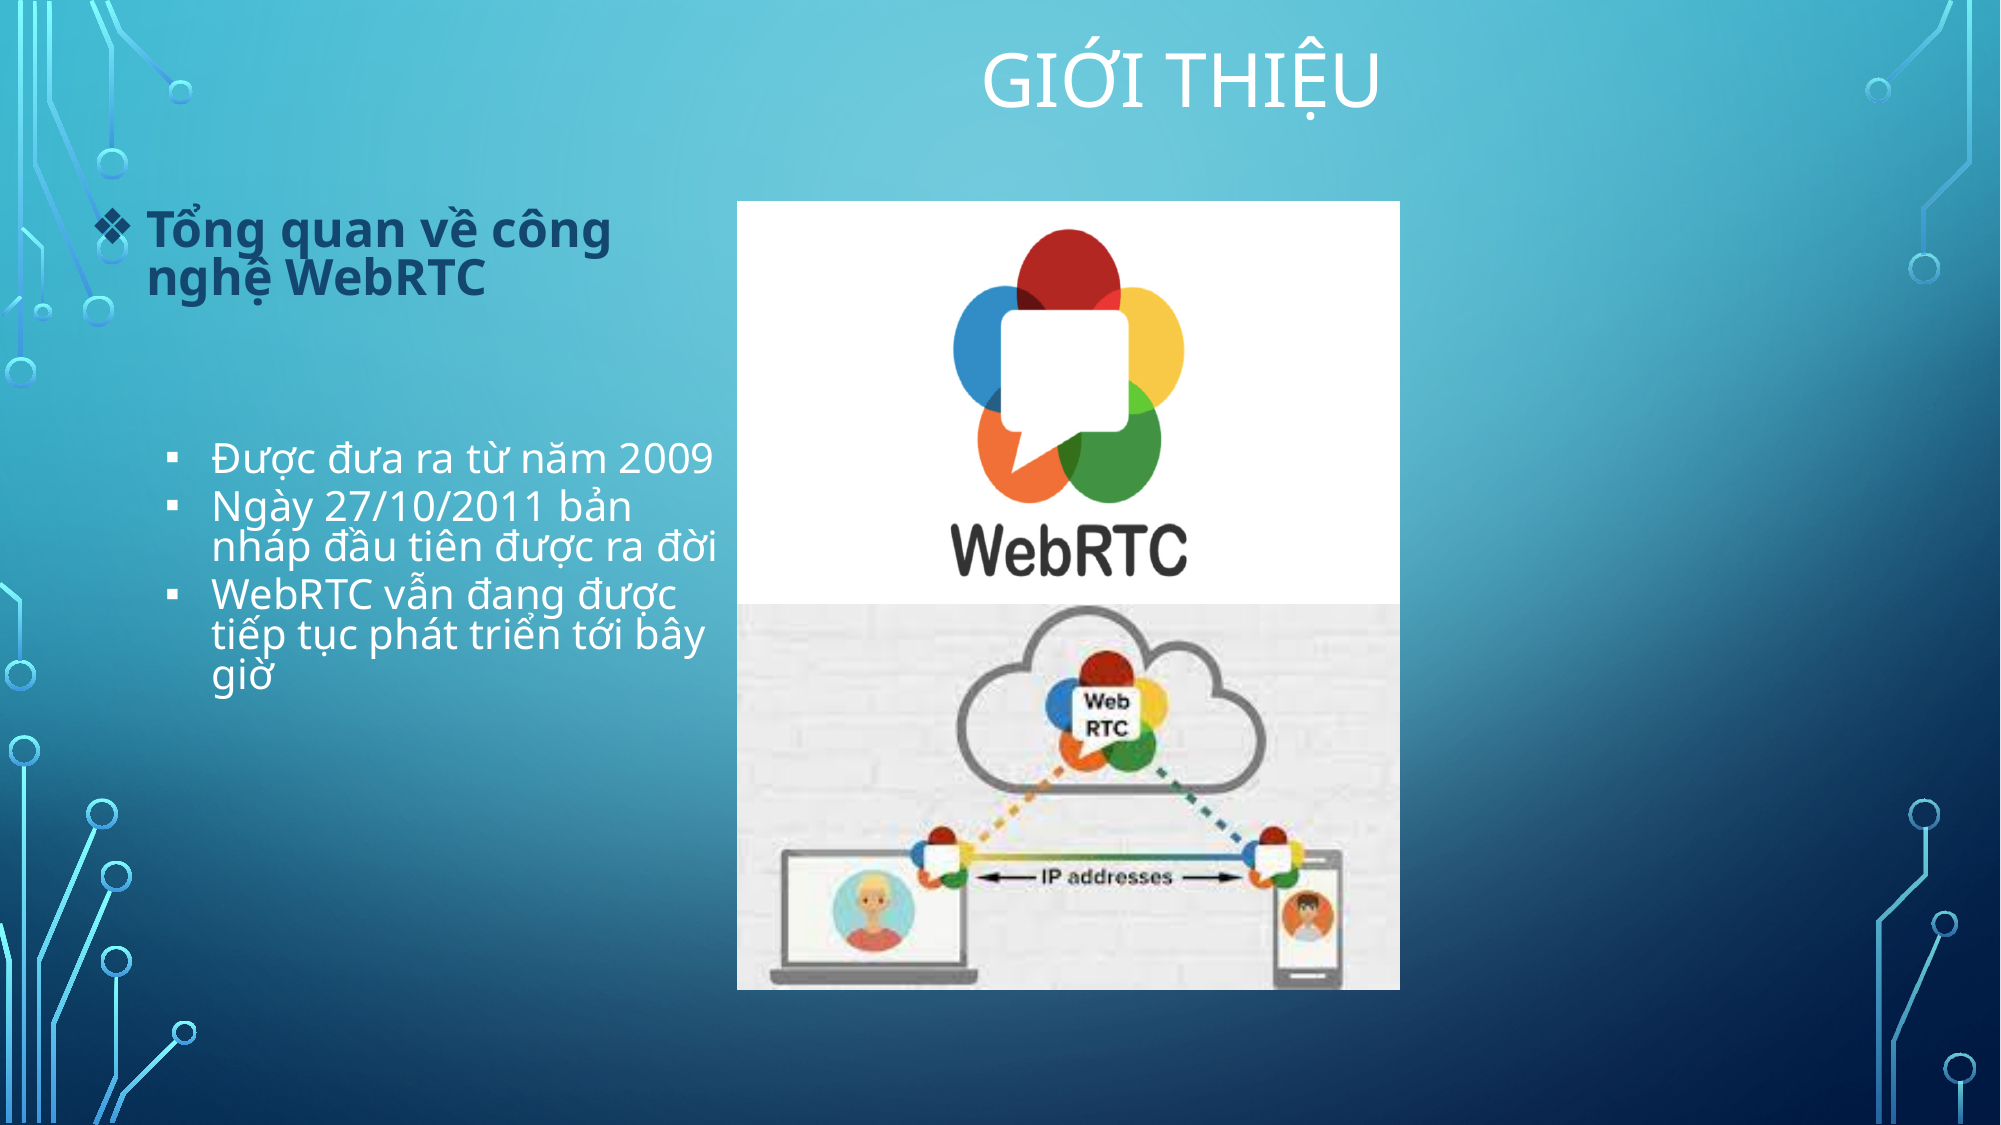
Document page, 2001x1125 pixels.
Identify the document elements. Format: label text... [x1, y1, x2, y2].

picture [737, 201, 1401, 990]
title GIỚI THIệu [75, 37, 1400, 130]
text_box Tổng quan về công nghệ WebRTC Được đưa ra từ năm 2009 Ngày 27/10/2011 bản nháp đầu tiên được ra đời WebRTC vẫn đang được tiếp tục phát triển tới bây giờ [74, 201, 737, 826]
